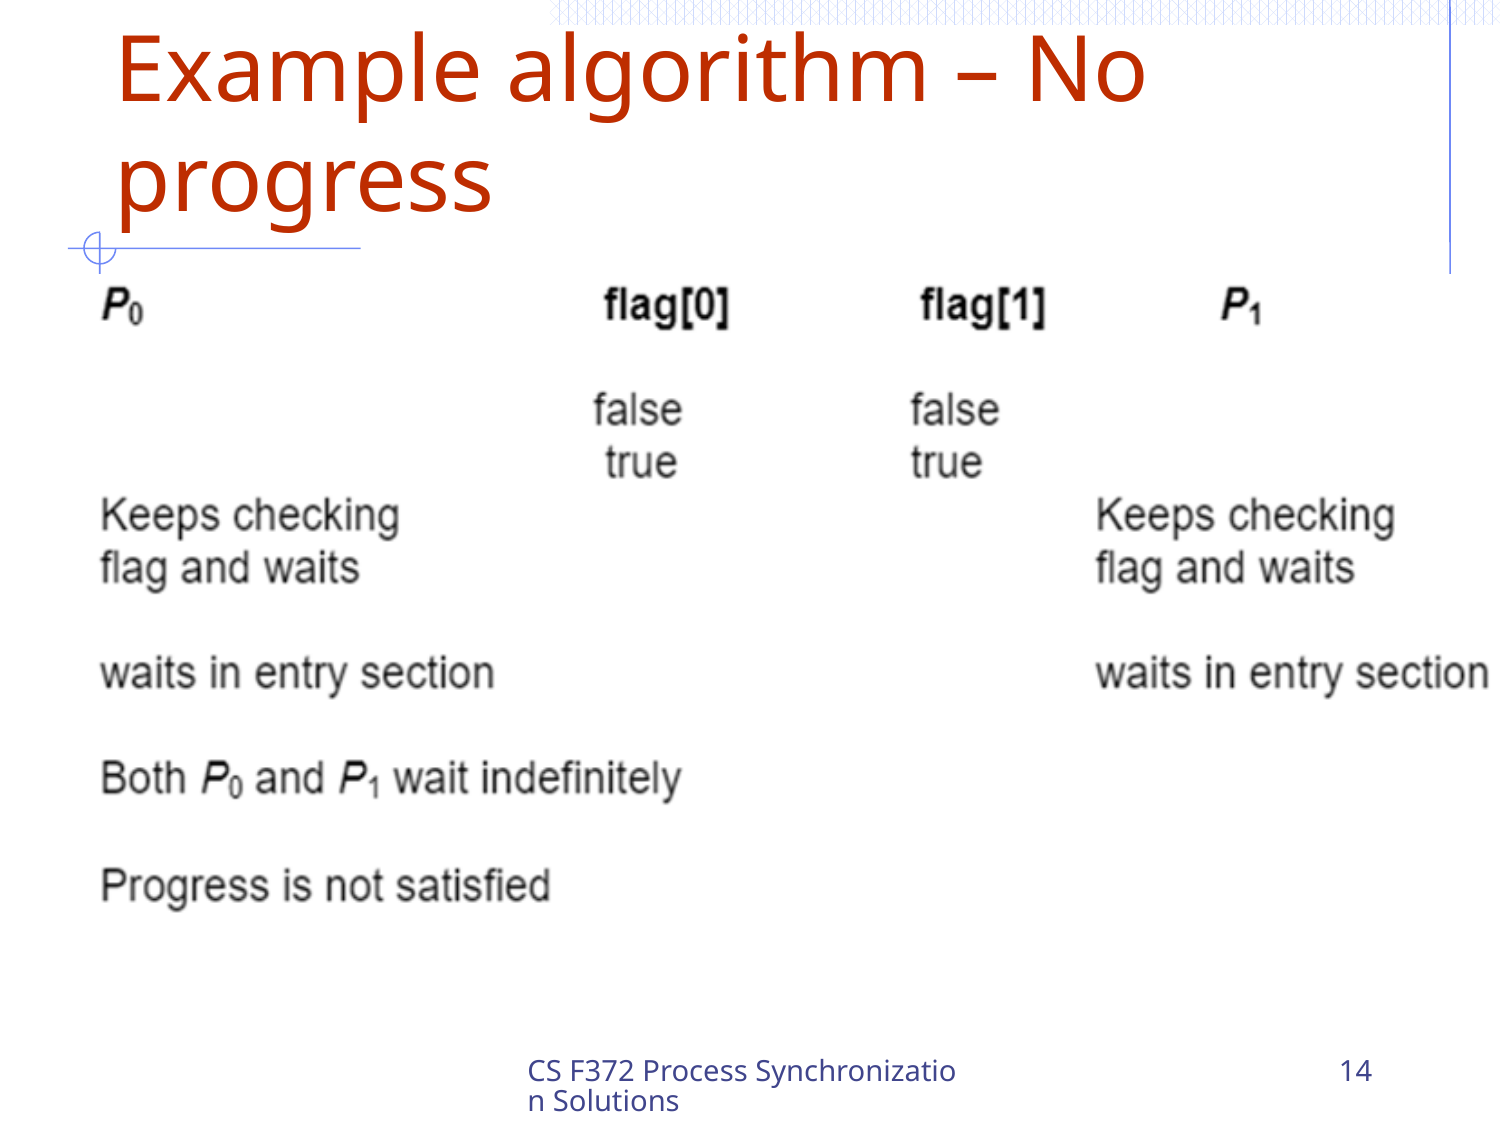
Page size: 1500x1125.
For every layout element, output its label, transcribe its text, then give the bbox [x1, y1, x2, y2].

footer CS F372 Process Synchronization Solutions [512, 1025, 988, 1100]
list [84, 274, 1500, 938]
slide_number 14 [1074, 1025, 1388, 1100]
title Example algorithm – No progress [99, 50, 1375, 238]
